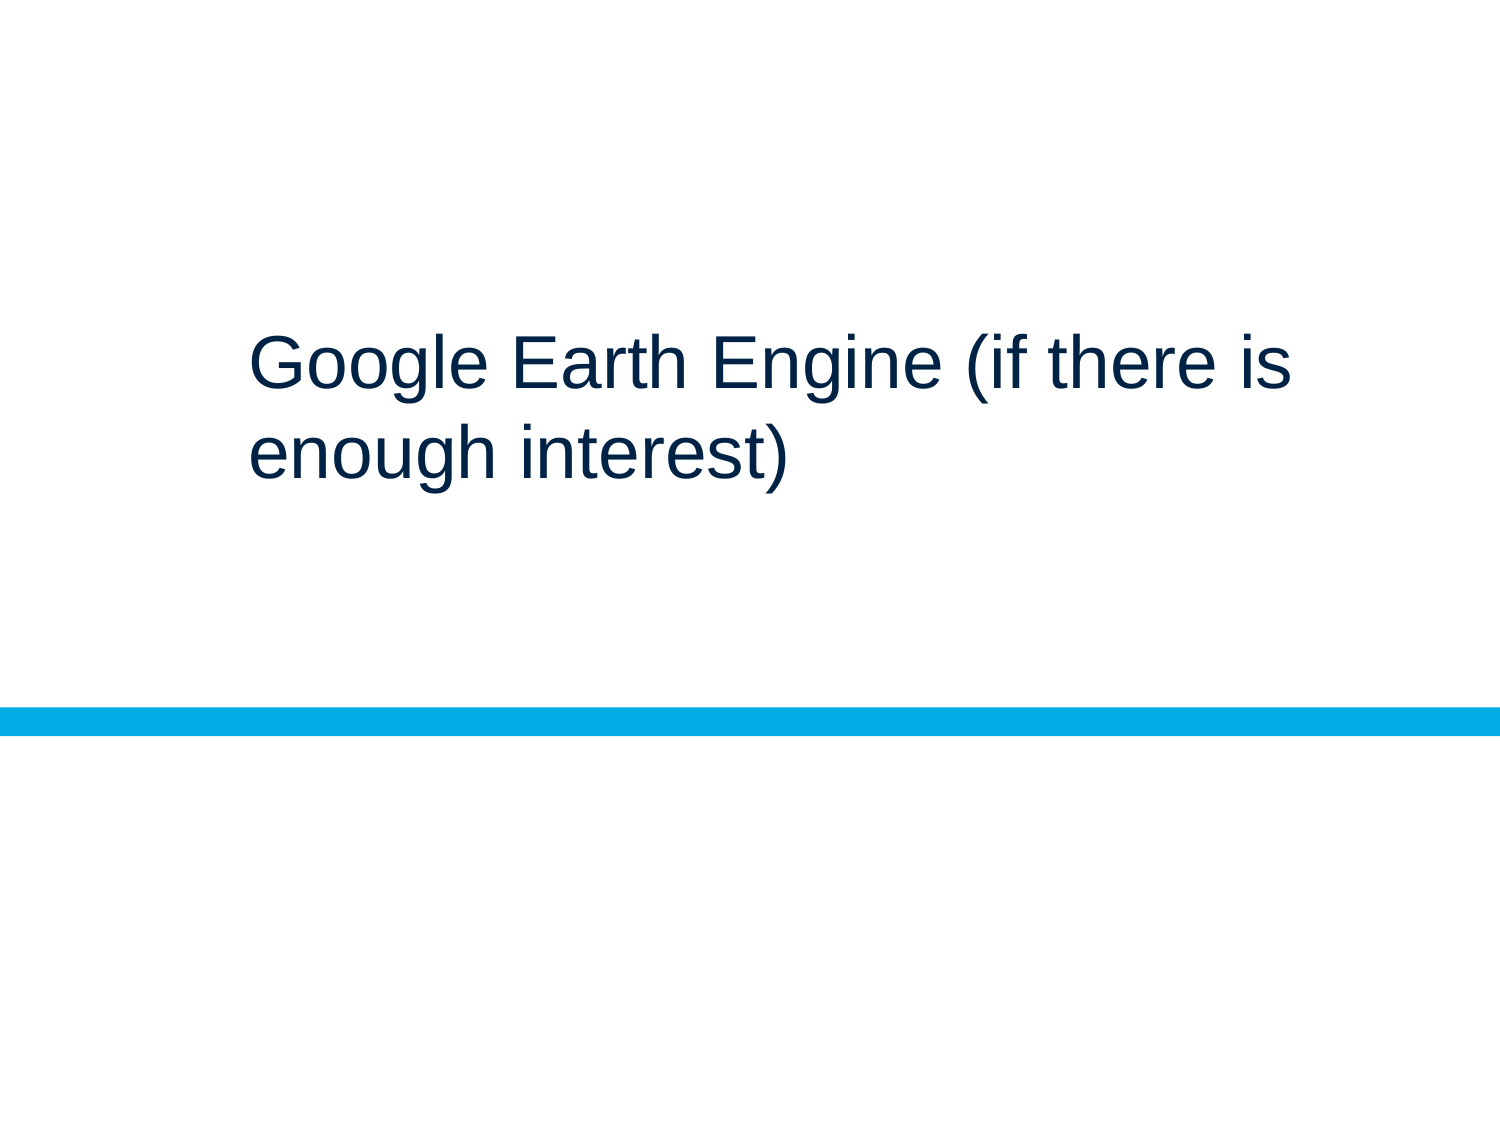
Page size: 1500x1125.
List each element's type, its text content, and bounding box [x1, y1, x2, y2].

title Google Earth Engine (if there is enough interest) [248, 195, 1392, 495]
